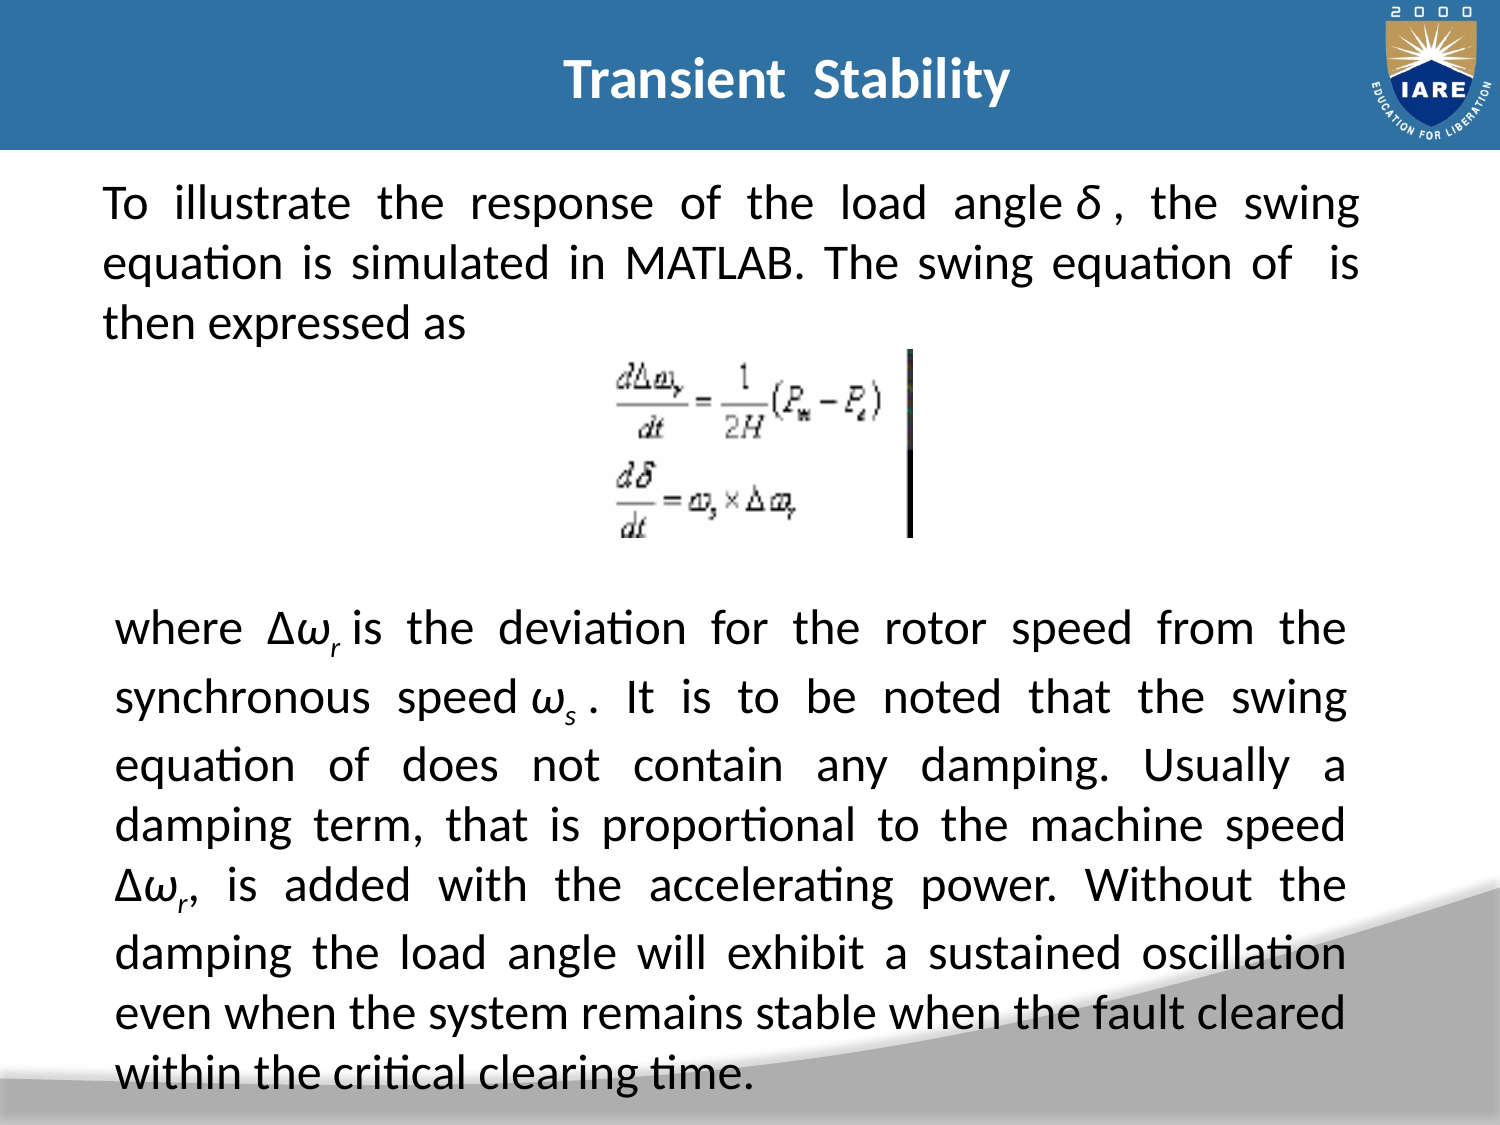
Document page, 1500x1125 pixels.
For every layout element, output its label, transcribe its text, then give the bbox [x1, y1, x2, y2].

text_box Transient Stability [0, 0, 1353, 151]
text_box where Δωr is the deviation for the rotor speed from the synchronous speed ωs . It is to be noted that the swing equation of does not contain any damping. Usually a damping term, that is proportional to the machine speed Δωr, is added with the accelerating power. Without the damping the load angle will exhibit a sustained oscillation even when the system remains stable when the fault cleared within the critical clearing time. [99, 587, 1363, 1107]
picture [574, 349, 913, 538]
picture [1362, 0, 1500, 148]
text_box To illustrate the response of the load angle δ , the swing equation is simulated in MATLAB. The swing equation of is then expressed as [87, 162, 1375, 358]
